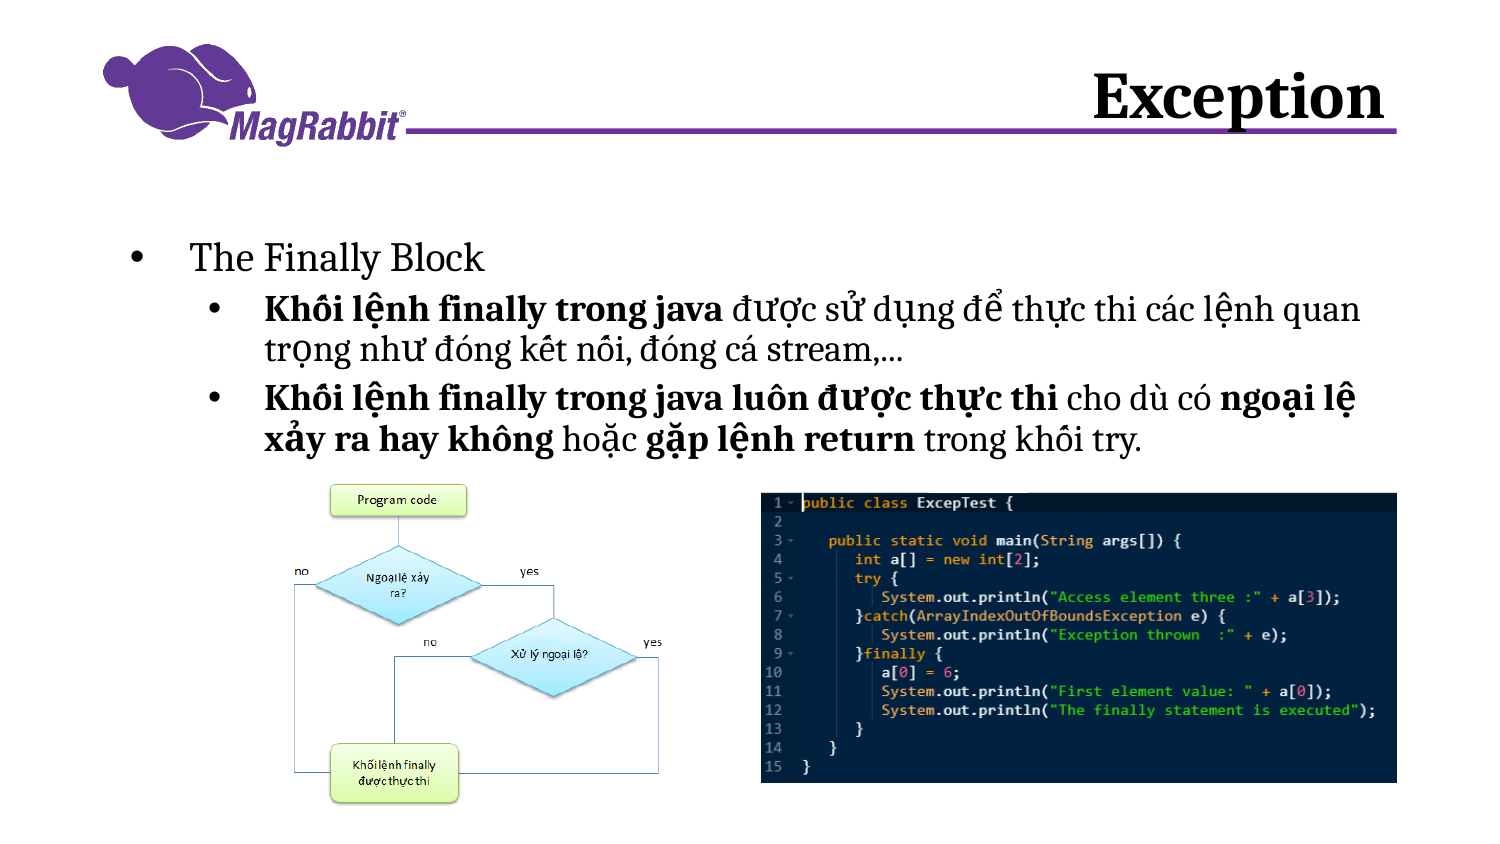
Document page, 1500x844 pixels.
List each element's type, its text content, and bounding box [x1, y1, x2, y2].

title Exception [500, 44, 1397, 150]
picture [287, 471, 681, 812]
picture [760, 491, 1397, 783]
picture [103, 44, 406, 150]
list The Finally Block Khối lệnh finally trong java được sử dụng để thực thi các lệnh quan trọng như đóng kết nối, đóng cá stream,... Khối lệnh finally trong java luôn được thực thi cho dù có ngoại lệ xảy ra hay không hoặc gặp lệnh return trong khối try. [103, 224, 1397, 760]
